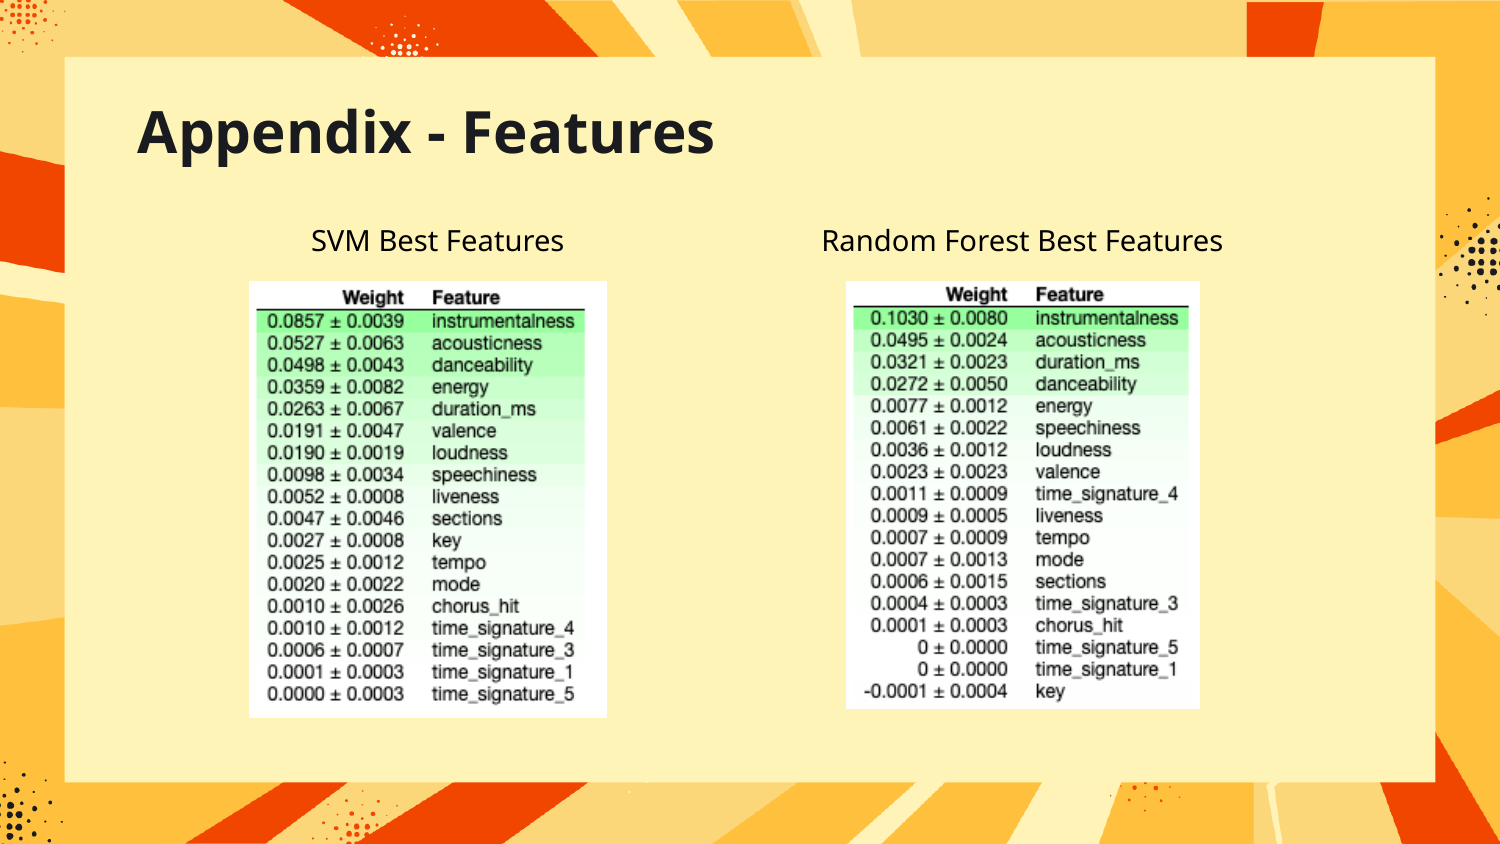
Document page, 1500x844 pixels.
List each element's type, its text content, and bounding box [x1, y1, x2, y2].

title Appendix - Features [123, 80, 773, 205]
picture [0, 0, 1500, 844]
text_box SVM Best Features [211, 206, 665, 273]
text_box Random Forest Best Features [796, 206, 1249, 273]
